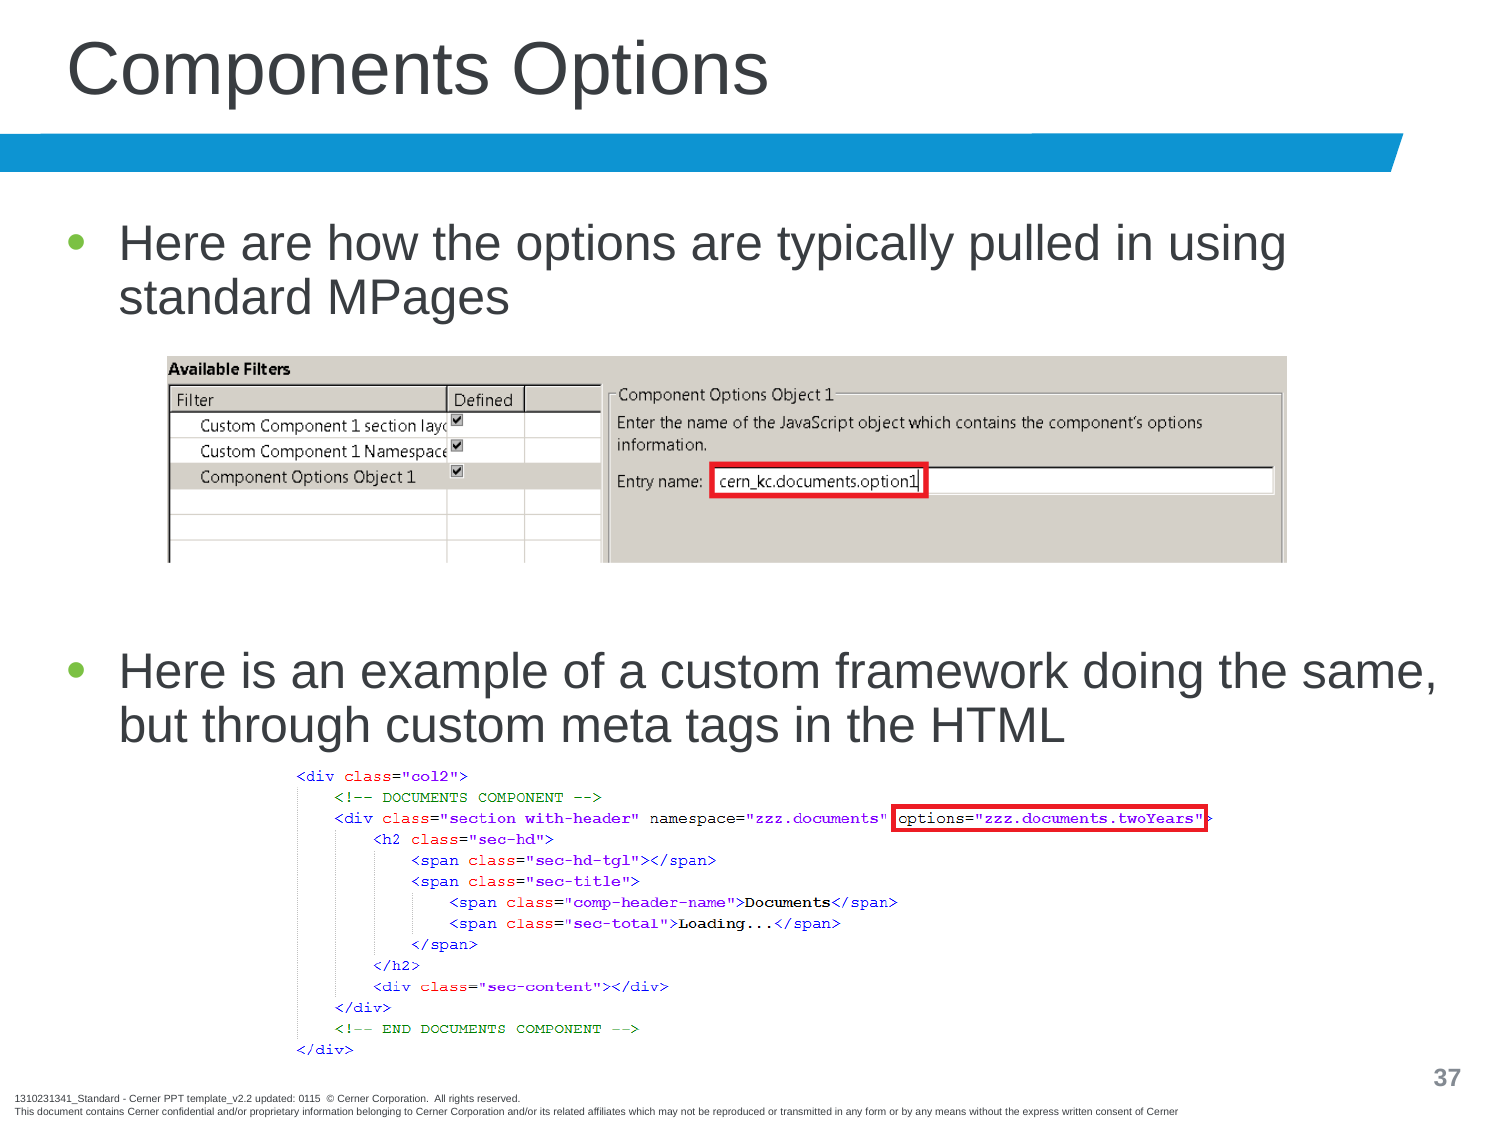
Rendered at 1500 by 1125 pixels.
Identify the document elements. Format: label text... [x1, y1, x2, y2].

list Here are how the options are typically pulled in using standard MPages Here is an example of a custom framework doing the same, but through custom meta tags in the HTML [51, 210, 1486, 1041]
picture [166, 356, 1287, 564]
title Components Options [51, 0, 1403, 142]
picture [290, 766, 1247, 1073]
